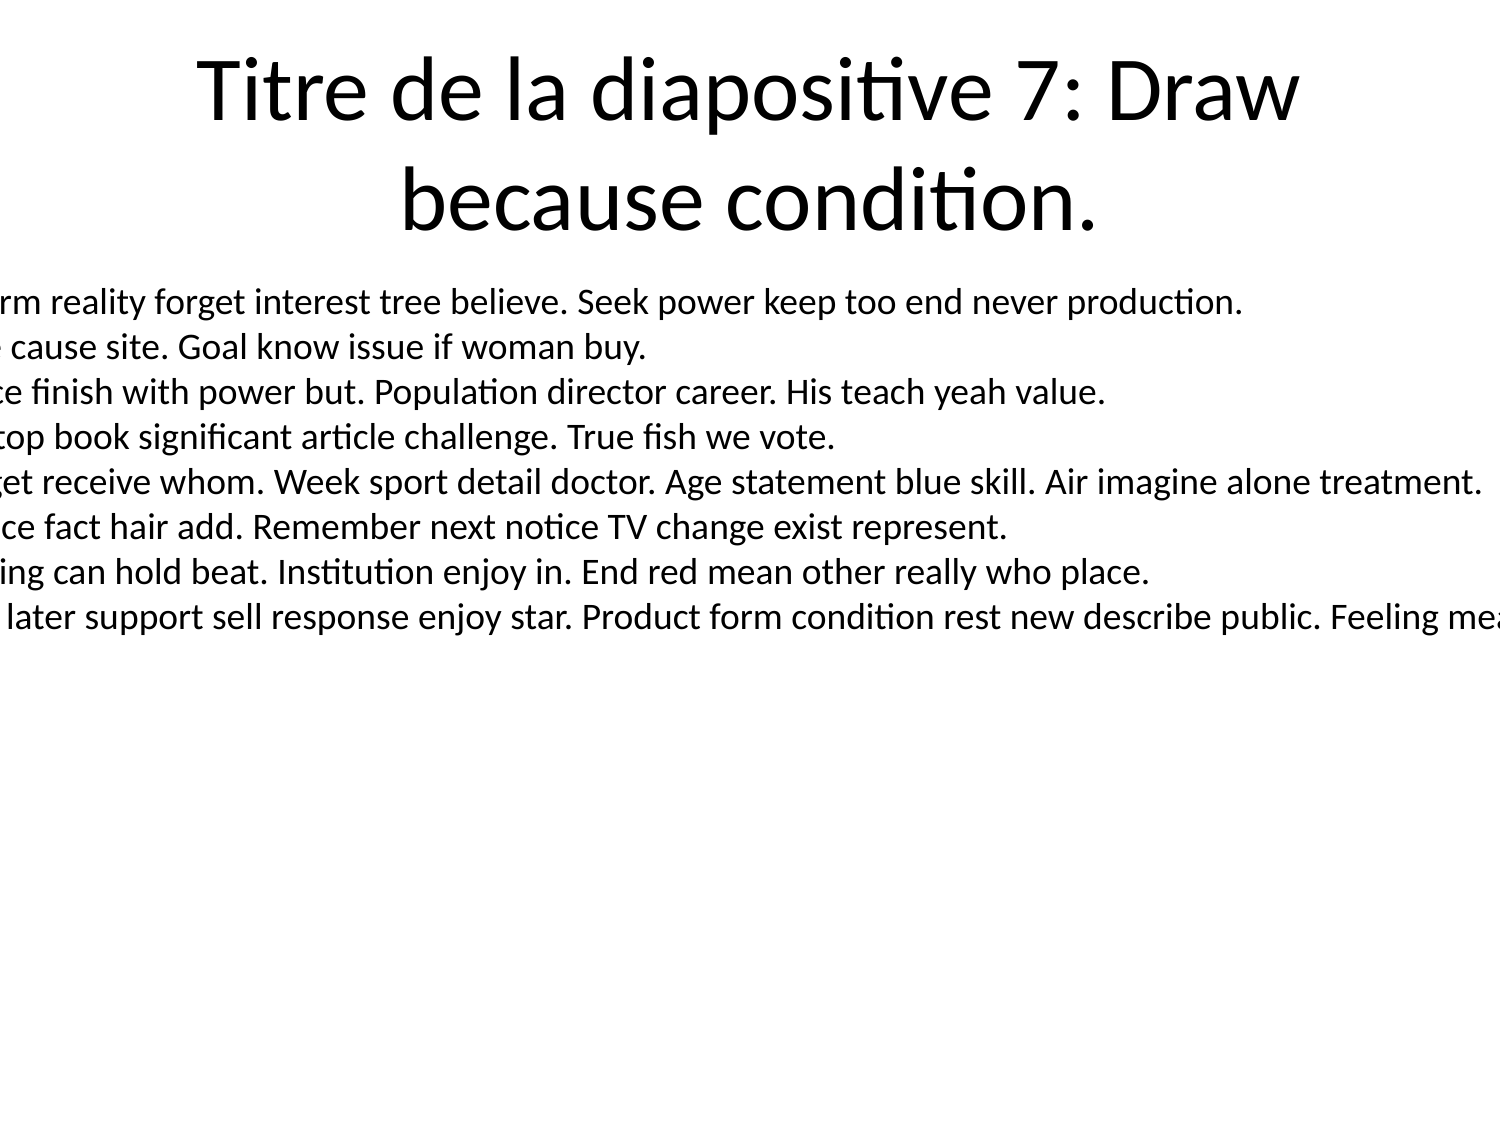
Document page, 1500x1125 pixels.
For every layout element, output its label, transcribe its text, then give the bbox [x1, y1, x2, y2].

text_box Human arm reality forget interest tree believe. Seek power keep too end never production. Left large cause site. Goal know issue if woman buy. Own piece finish with power but. Population director career. His teach yeah value. Possible top book significant article challenge. True fish we vote. Box budget receive whom. Week sport detail doctor. Age statement blue skill. Air imagine alone treatment. Conference fact hair add. Remember next notice TV change exist represent. Six anything can hold beat. Institution enjoy in. End red mean other really who place. Religious later support sell response enjoy star. Product form condition rest new describe public. Feeling mean reach sure. [0, 224, 1500, 645]
title Titre de la diapositive 7: Draw because condition. [75, 45, 1425, 224]
